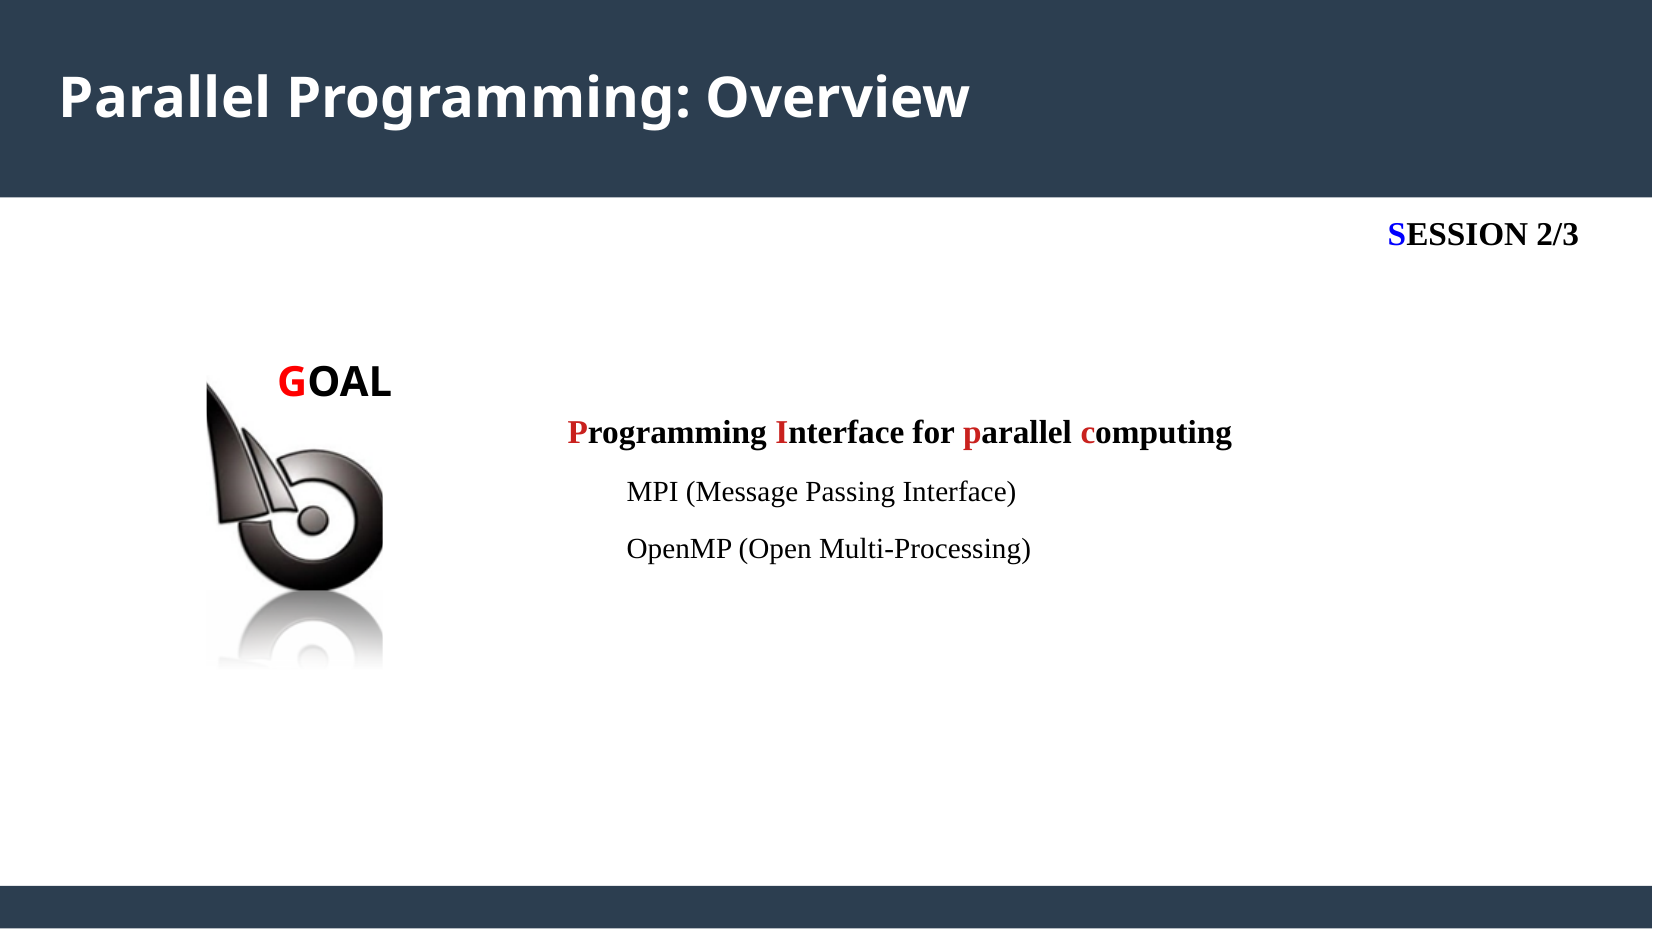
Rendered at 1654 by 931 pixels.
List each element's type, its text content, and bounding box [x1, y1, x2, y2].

list Programming Interface for parallel computing MPI (Message Passing Interface) OpenMP (Open Multi-Processing) [390, 348, 1417, 649]
picture [206, 374, 383, 809]
text_box SESSION 2/3 [1387, 212, 1635, 295]
title Parallel Programming: Overview [59, 37, 1593, 154]
text_box GOAL [262, 345, 494, 423]
